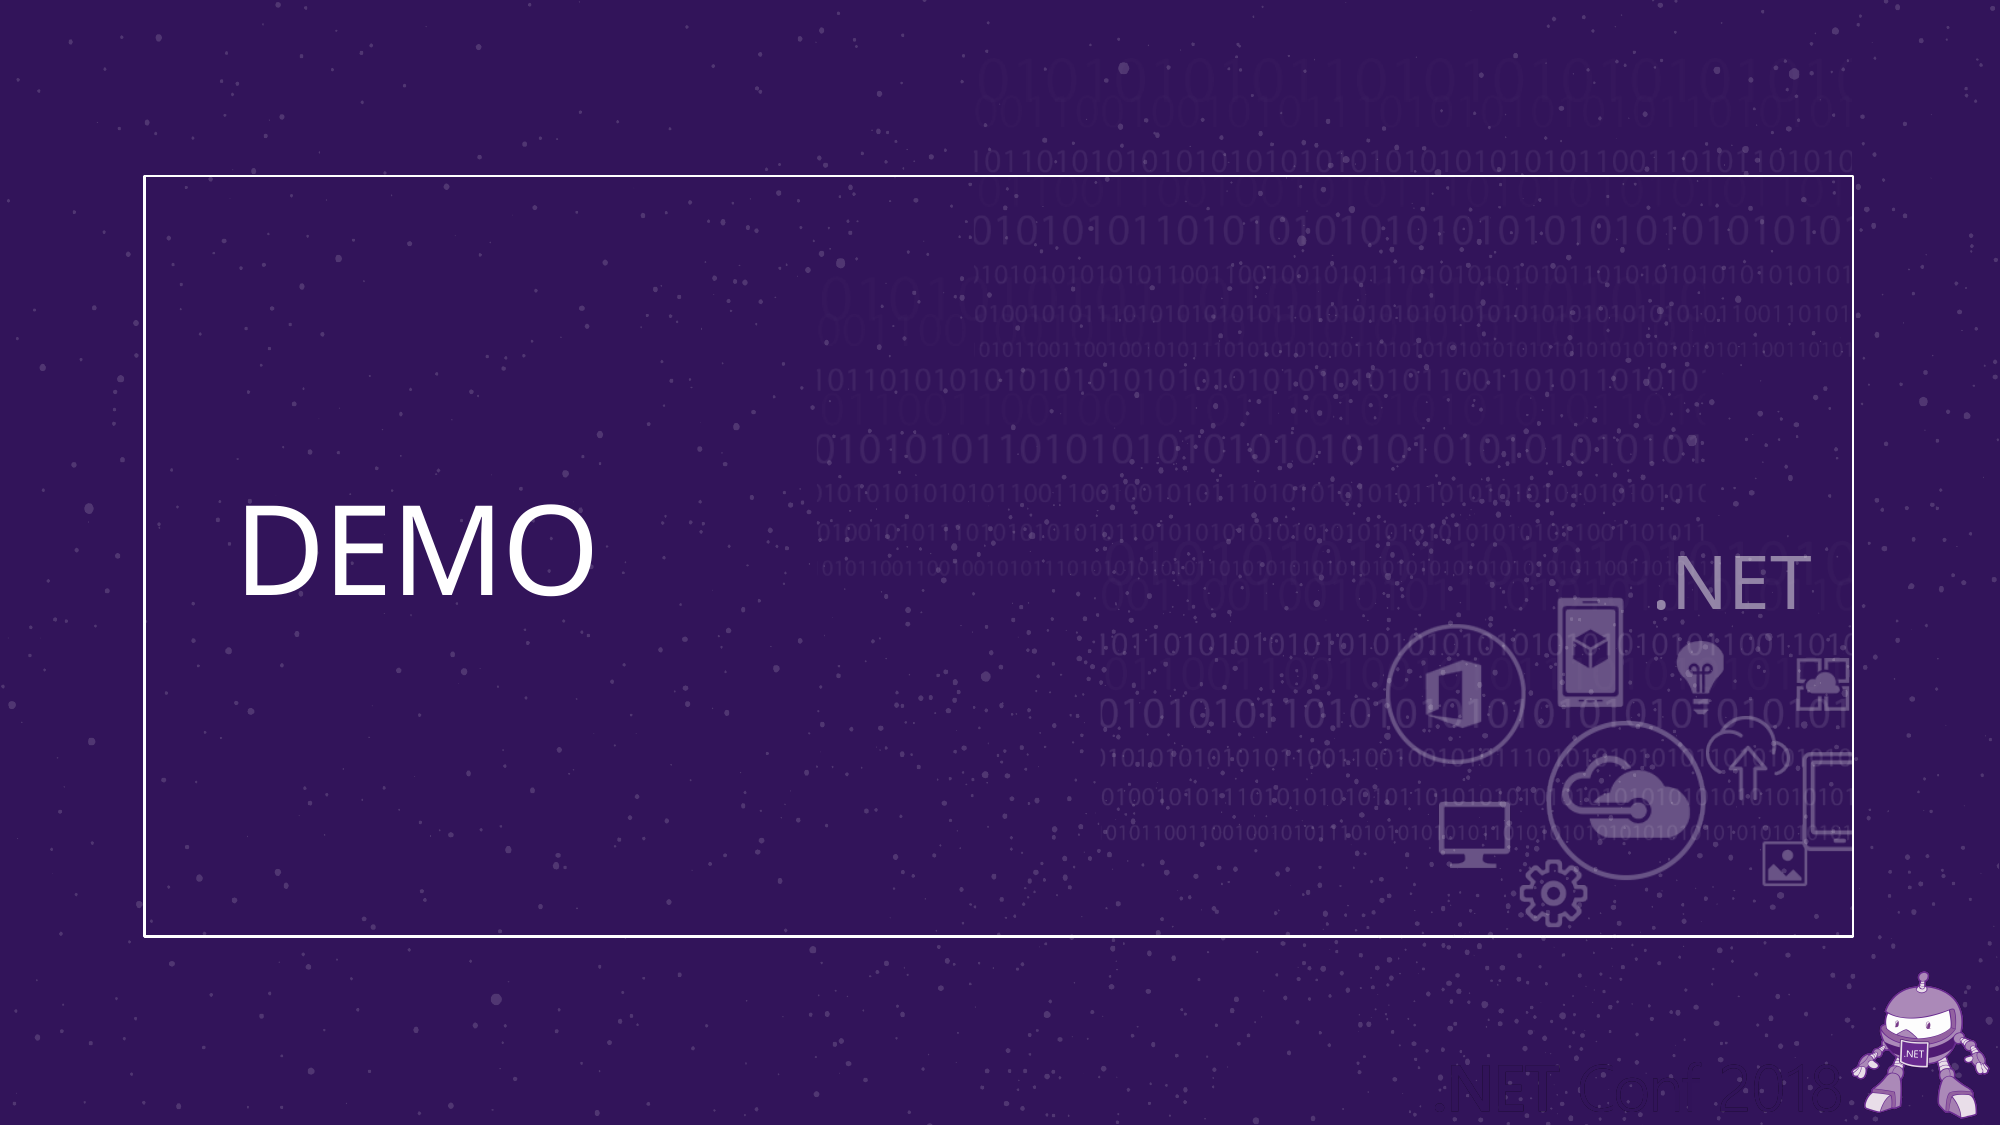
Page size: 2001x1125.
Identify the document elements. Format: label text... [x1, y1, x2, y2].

title DEMO [210, 472, 1853, 640]
picture [1, 0, 1999, 1125]
